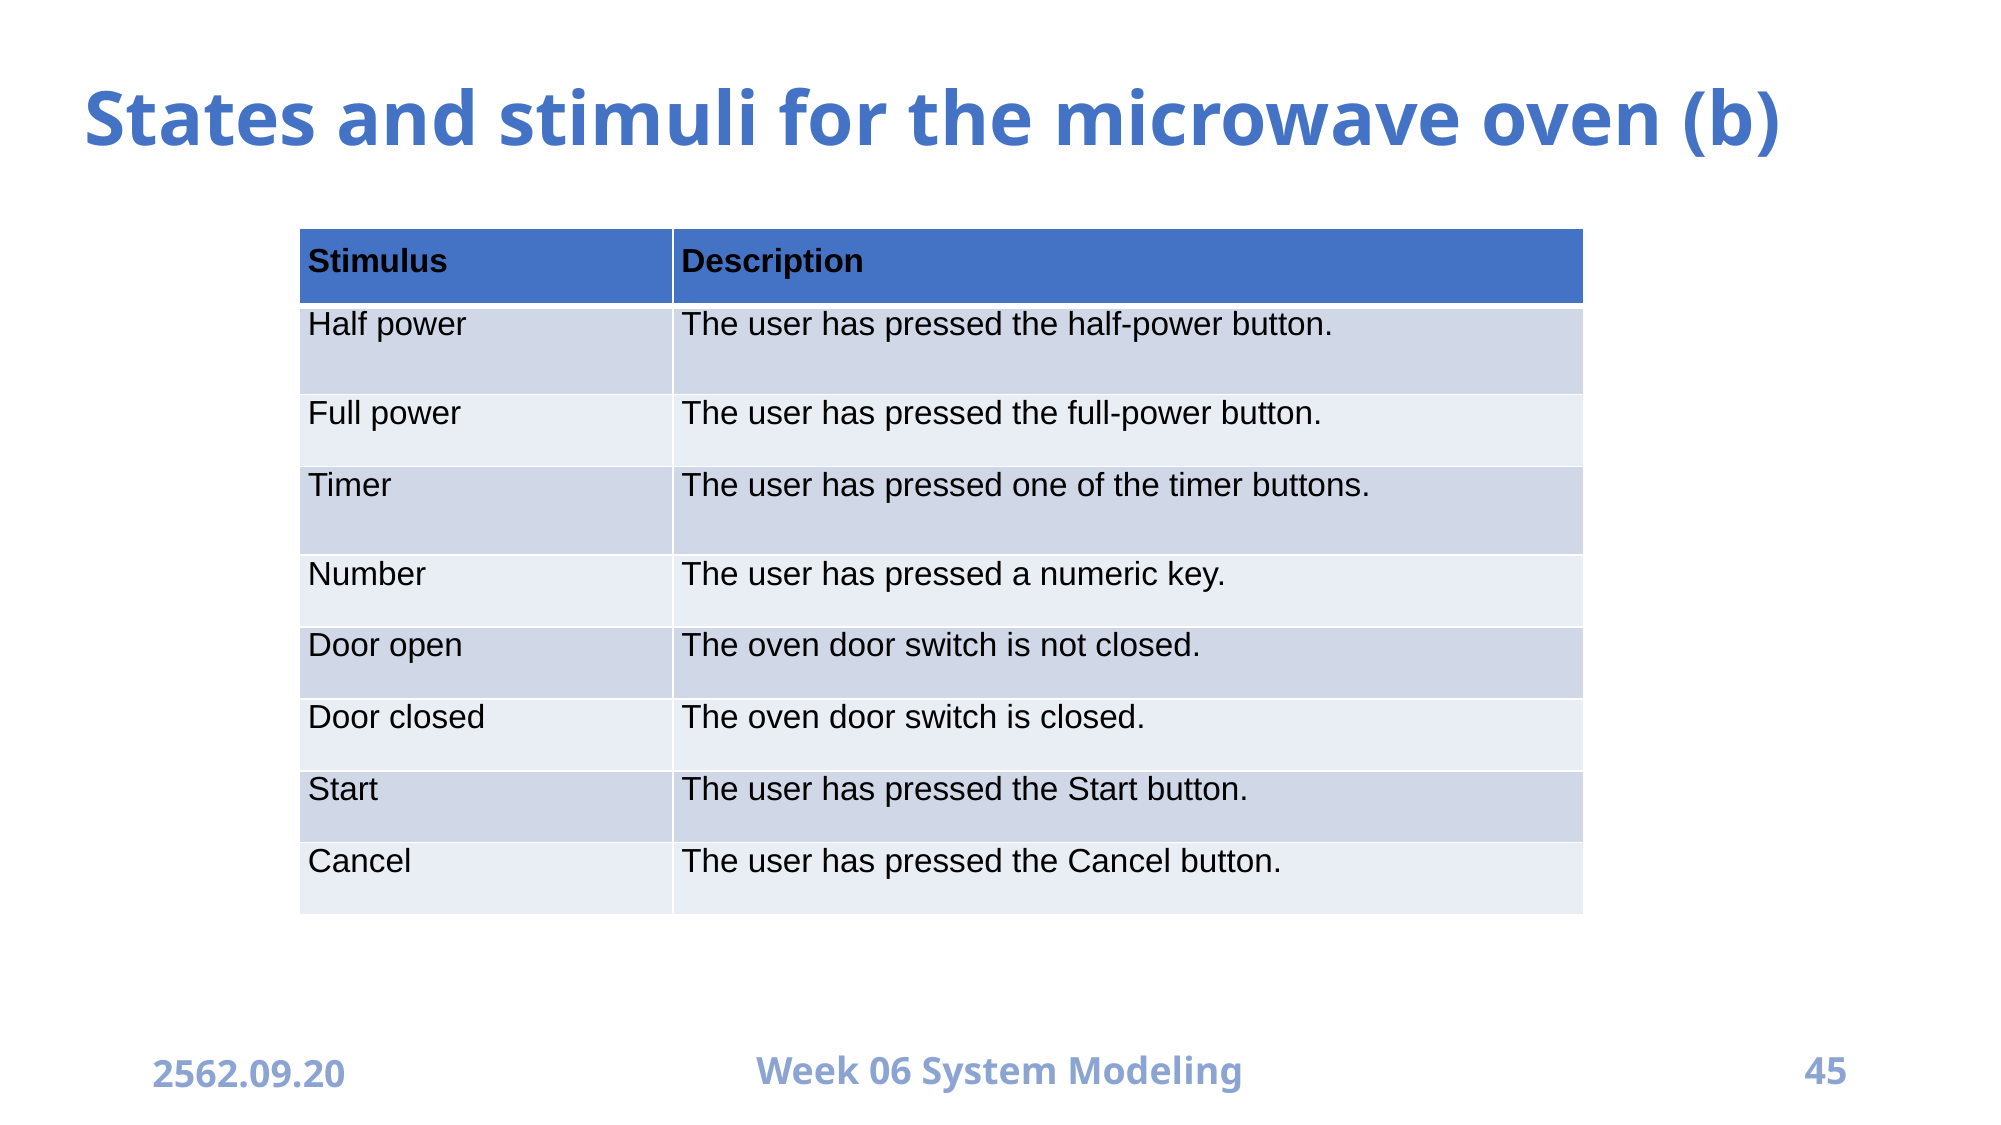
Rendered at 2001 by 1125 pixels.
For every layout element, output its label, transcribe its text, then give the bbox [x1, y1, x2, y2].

table_cell Number [300, 556, 672, 626]
table_header Stimulus [300, 229, 672, 303]
table_cell The user has pressed the half-power button. [674, 309, 1583, 394]
title States and stimuli for the microwave oven (b) [69, 39, 1863, 204]
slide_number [137, 1042, 588, 1103]
table_cell The user has pressed the Start button. [674, 772, 1583, 842]
footer Week 06 System Modeling [662, 1042, 1338, 1103]
table_cell Start [300, 772, 672, 842]
table_cell The oven door switch is closed. [674, 700, 1583, 770]
table_header Description [674, 229, 1583, 303]
slide_number 45 [1412, 1042, 1863, 1103]
table_cell Door open [300, 628, 672, 698]
table_cell The user has pressed one of the timer buttons. [674, 467, 1583, 554]
table_cell Door closed [300, 700, 672, 770]
table_cell Half power [300, 309, 672, 394]
table_cell Timer [300, 467, 672, 554]
table_cell The user has pressed a numeric key. [674, 556, 1583, 626]
table_cell The user has pressed the Cancel button. [674, 843, 1583, 914]
table_cell Full power [300, 395, 672, 466]
table_cell The user has pressed the full-power button. [674, 395, 1583, 466]
table_cell The oven door switch is not closed. [674, 628, 1583, 698]
table_cell Cancel [300, 843, 672, 914]
